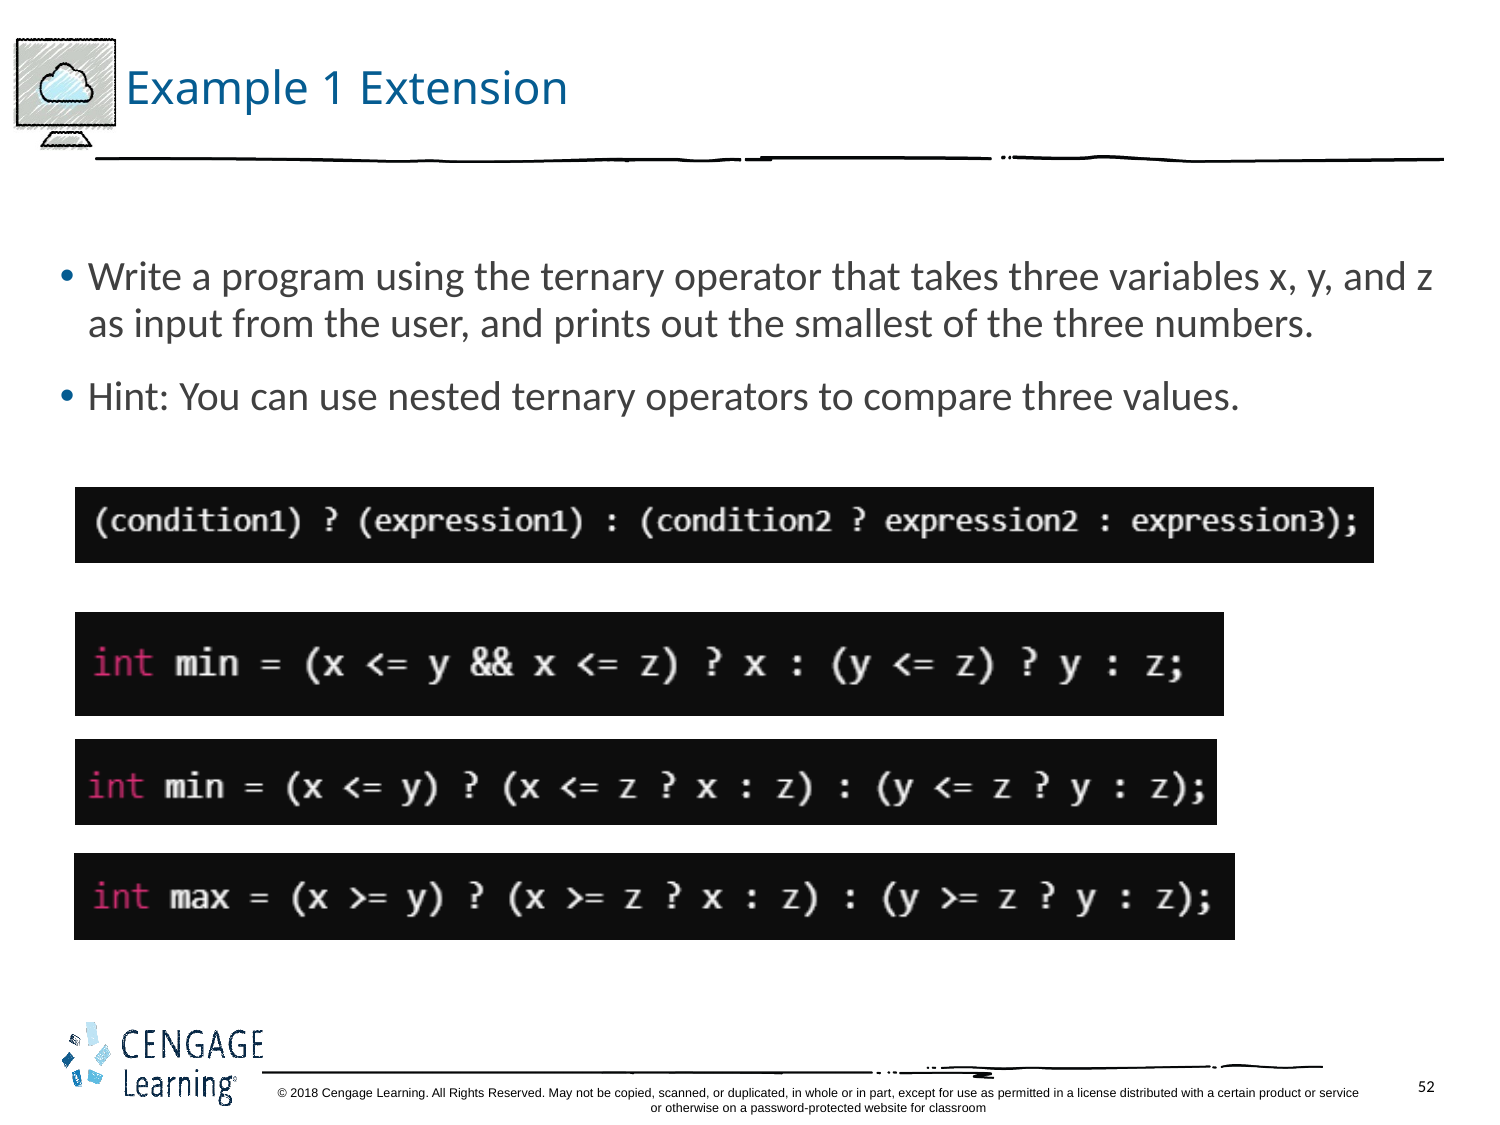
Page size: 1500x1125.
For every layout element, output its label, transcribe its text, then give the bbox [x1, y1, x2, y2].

picture [13, 36, 117, 151]
picture [74, 612, 1225, 716]
picture [95, 155, 1444, 163]
picture [74, 853, 1235, 940]
picture [62, 1022, 1323, 1106]
picture [74, 487, 1375, 563]
picture [74, 738, 1217, 826]
title Example 1 Extension [125, 66, 1442, 116]
list Write a program using the ternary operator that takes three variables x, y, and z as input from the user, and prints out the smallest of the three numbers. Hint: You can use nested ternary operators to compare three values. [59, 252, 1441, 422]
